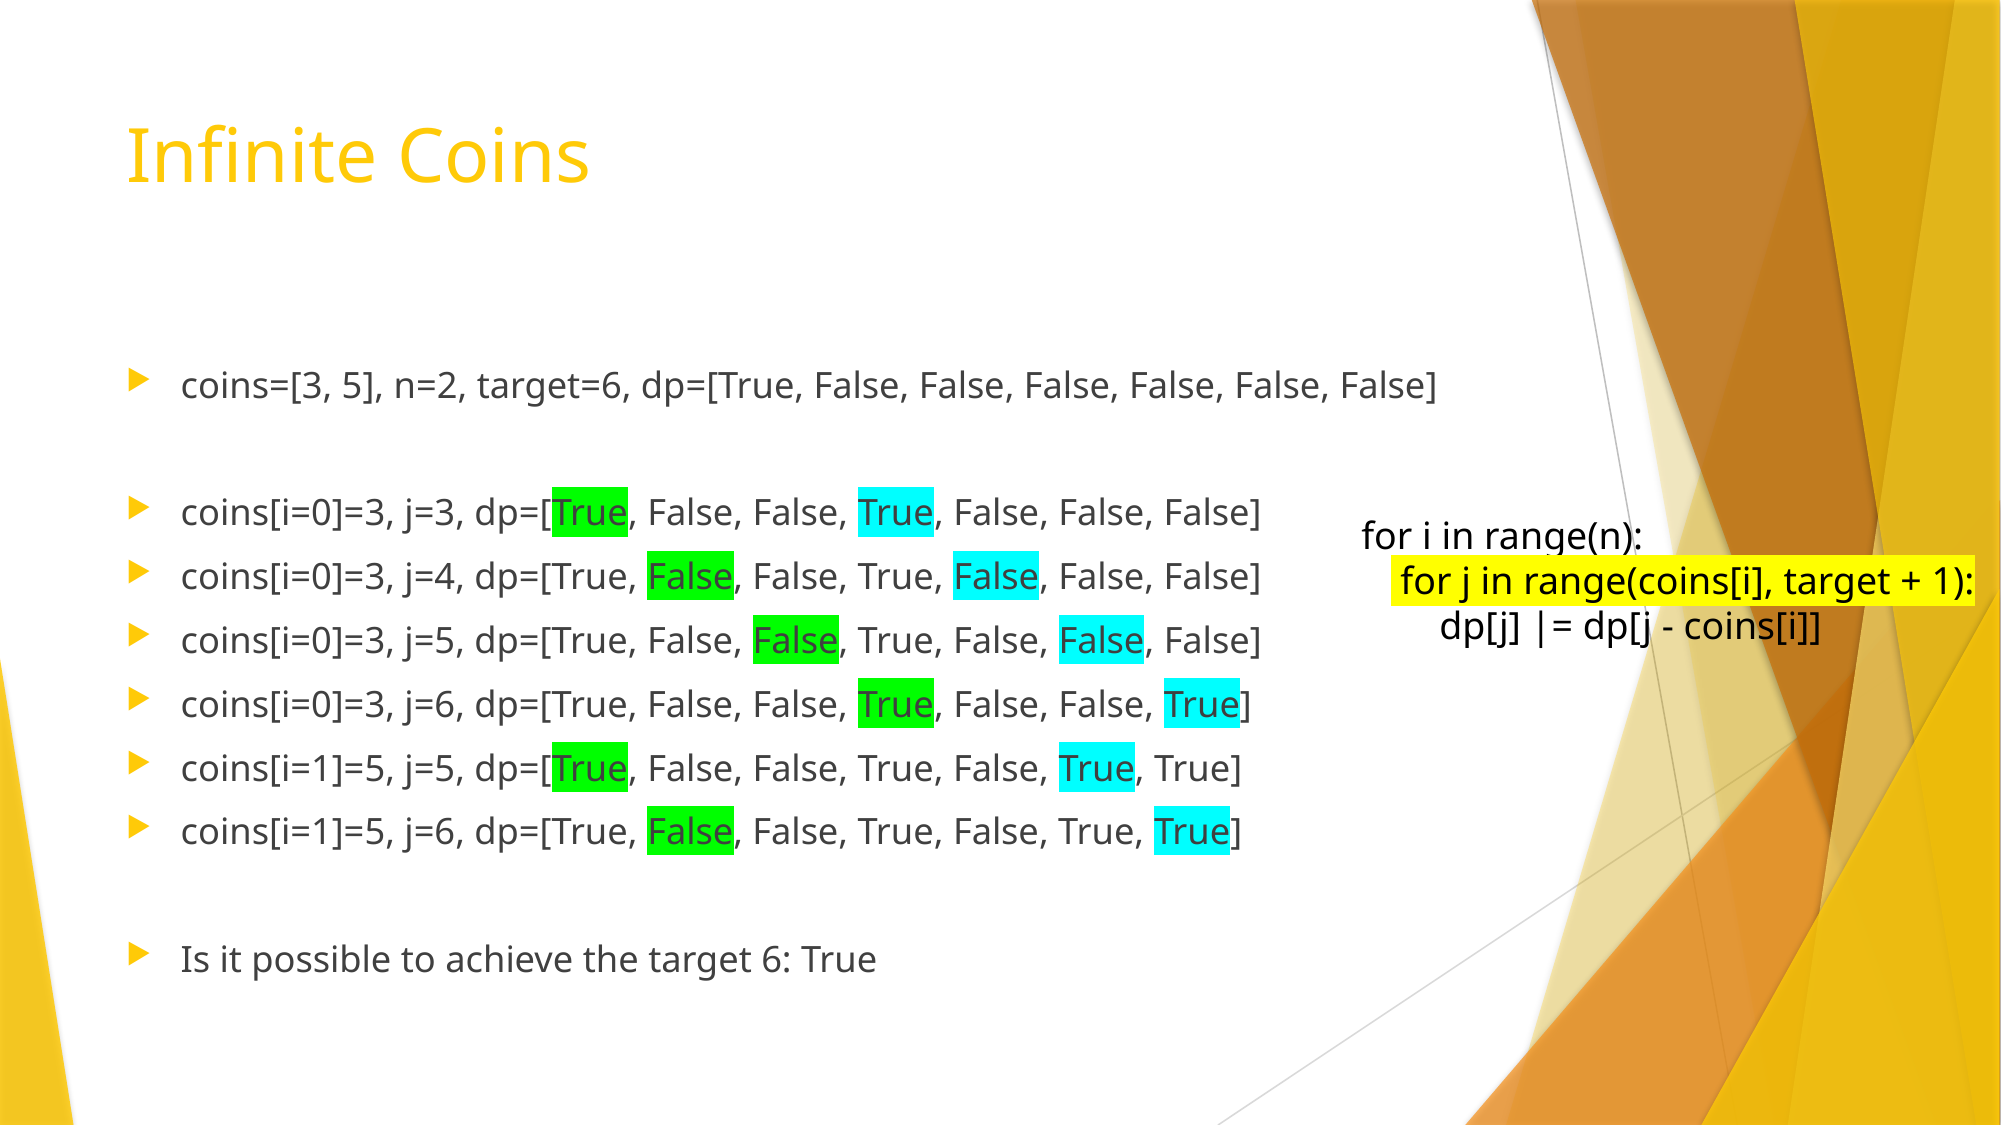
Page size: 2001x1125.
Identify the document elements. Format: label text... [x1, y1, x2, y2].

text_box for i in range(n): for j in range(coins[i], target + 1): dp[j] |= dp[j - coins[i]] [1307, 504, 1990, 700]
list coins=[3, 5], n=2, target=6, dp=[True, False, False, False, False, False, False] coins[i=0]=3, j=3, dp=[True, False, False, True, False, False, False] coins[i=0]=3, j=4, dp=[True, False, False, True, False, False, False] coins[i=0]=3, j=5, dp=[True, False, False, True, False, False, False] coins[i=0]=3, j=6, dp=[True, False, False, True, False, False, True] coins[i=1]=5, j=5, dp=[True, False, False, True, False, True, True] coins[i=1]=5, j=6, dp=[True, False, False, True, False, True, True] Is it possible to achieve the target 6: True [111, 354, 1522, 992]
title Infinite Coins [111, 99, 1522, 317]
